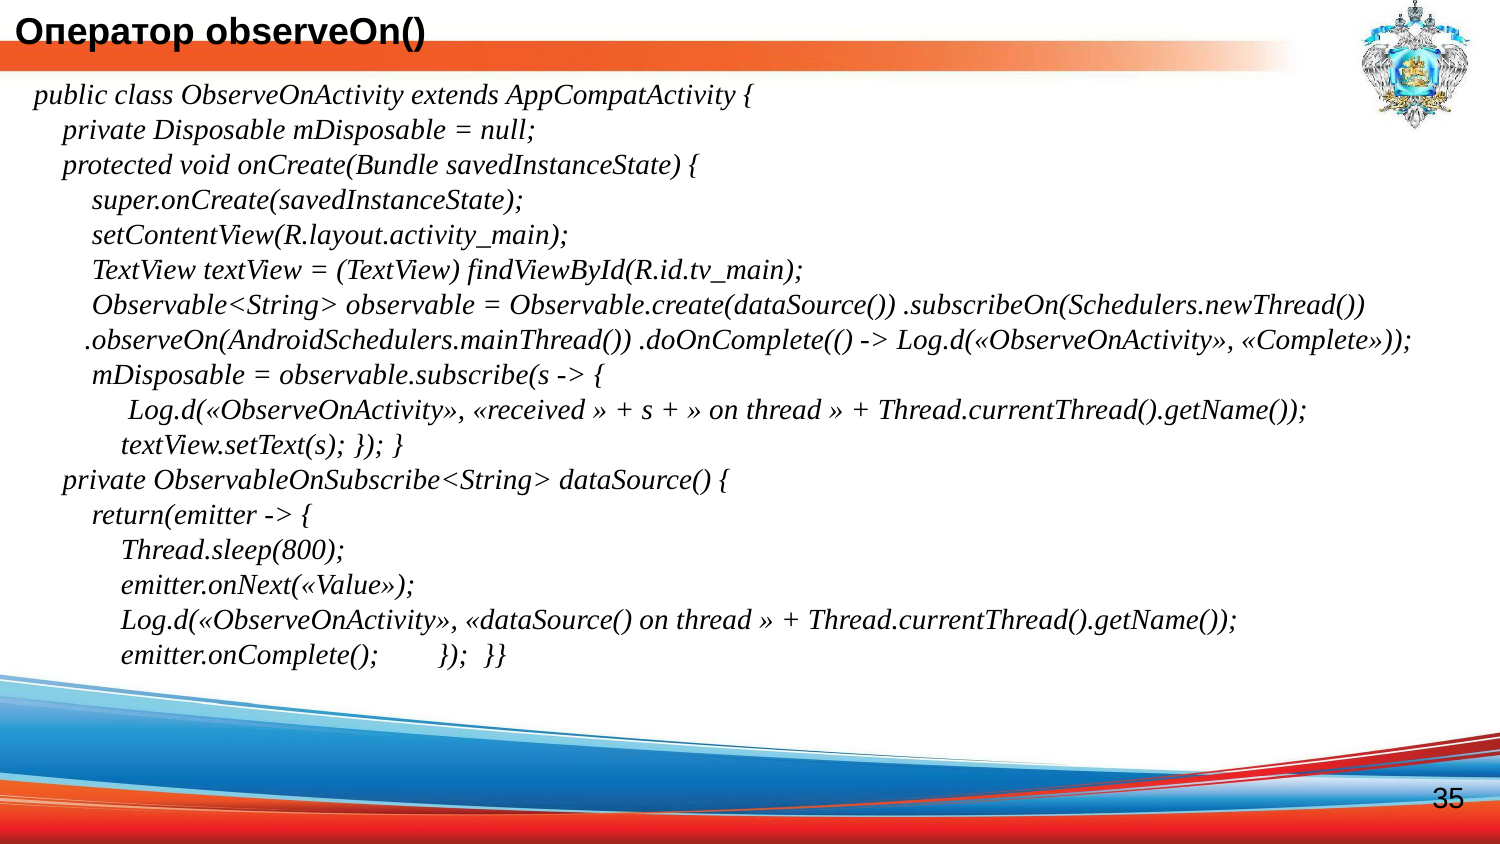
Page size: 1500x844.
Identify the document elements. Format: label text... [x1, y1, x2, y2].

picture [0, 0, 1500, 844]
text_box Оператор observeOn() [0, 0, 953, 60]
list public class ObserveOnActivity extends AppCompatActivity { private Disposable mDisposable = null; protected void onCreate(Bundle savedInstanceState) { super.onCreate(savedInstanceState); setContentView(R.layout.activity_main); TextView textView = (TextView) findViewById(R.id.tv_main); Observable<String> observable = Observable.create(dataSource()) .subscribeOn(Schedulers.newThread()) .observeOn(AndroidSchedulers.mainThread()) .doOnComplete(() -> Log.d(«ObserveOnActivity», «Complete»)); mDisposable = observable.subscribe(s -> { Log.d(«ObserveOnActivity», «received » + s + » on thread » + Thread.currentThread().getName()); textView.setText(s); }); } private ObservableOnSubscribe<String> dataSource() { return(emitter -> { Thread.sleep(800); emitter.onNext(«Value»); Log.d(«ObserveOnActivity», «dataSource() on thread » + Thread.currentThread().getName()); emitter.onComplete(); }); }} [0, 60, 1489, 779]
slide_number 35 [1389, 764, 1480, 830]
